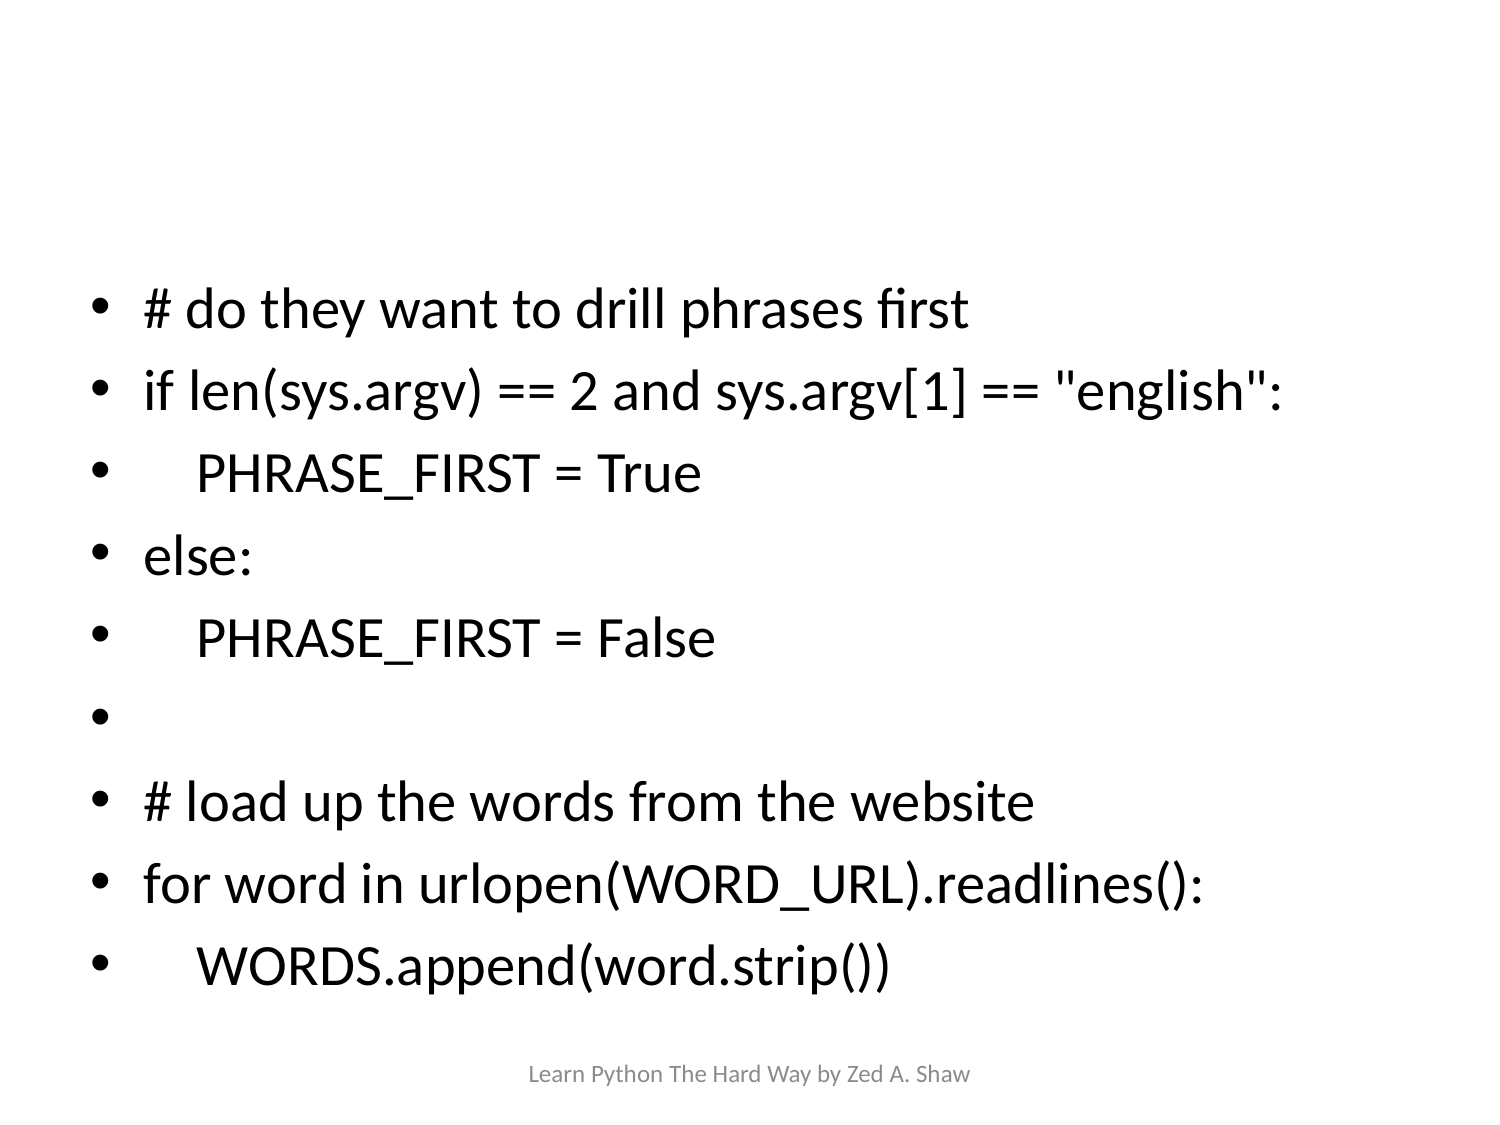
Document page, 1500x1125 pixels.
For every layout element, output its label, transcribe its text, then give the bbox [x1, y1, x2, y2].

footer Learn Python The Hard Way by Zed A. Shaw [512, 1042, 988, 1103]
list # do they want to drill phrases first if len(sys.argv) == 2 and sys.argv[1] == "english": PHRASE_FIRST = True else: PHRASE_FIRST = False # load up the words from the website for word in urlopen(WORD_URL).readlines(): WORDS.append(word.strip()) [75, 262, 1425, 1005]
